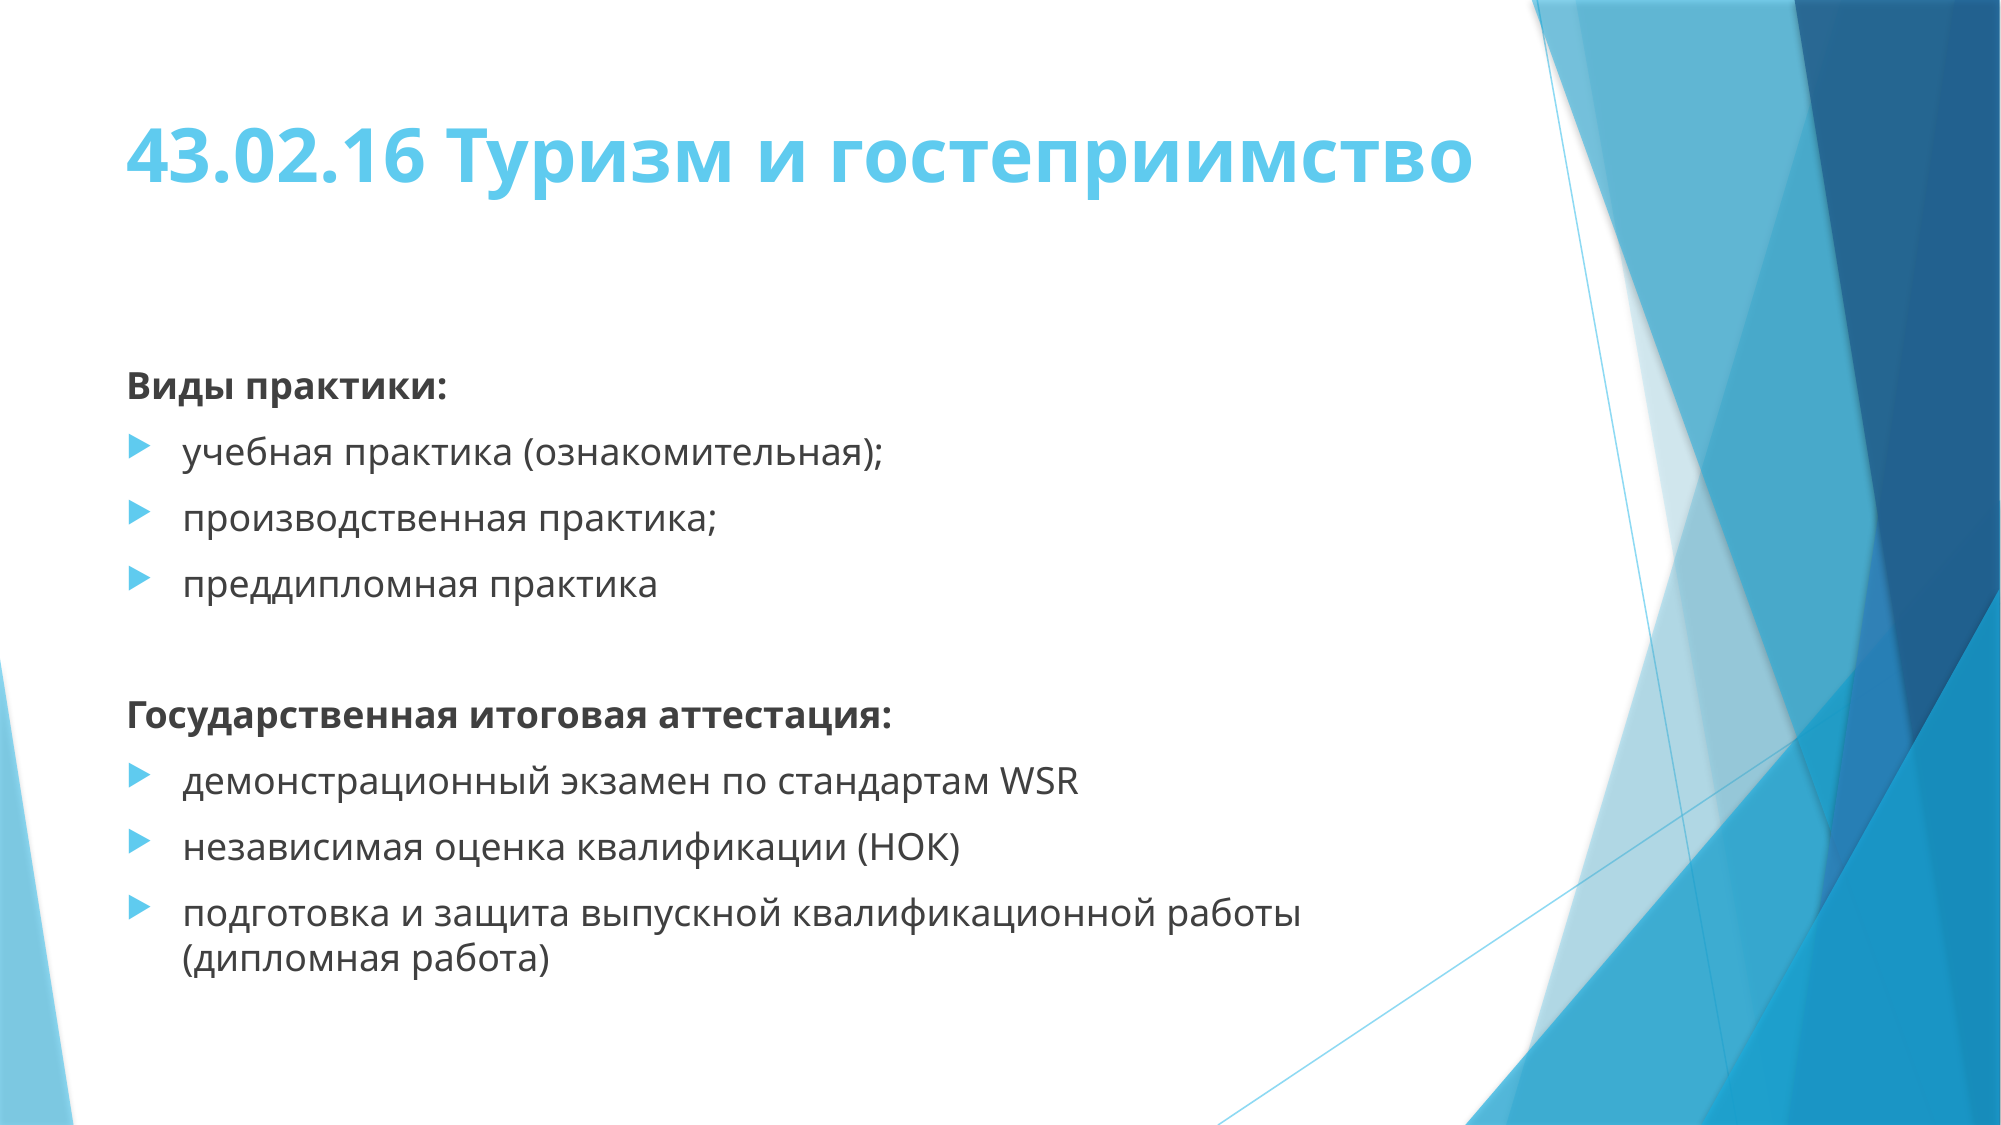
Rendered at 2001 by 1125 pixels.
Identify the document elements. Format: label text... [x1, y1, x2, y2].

title 43.02.16 Туризм и гостеприимство [111, 99, 1522, 317]
list Виды практики: учебная практика (ознакомительная); производственная практика; преддипломная практика Государственная итоговая аттестация: демонстрационный экзамен по стандартам WSR независимая оценка квалификации (НОК) подготовка и защита выпускной квалификационной работы (дипломная работа) [111, 354, 1522, 992]
